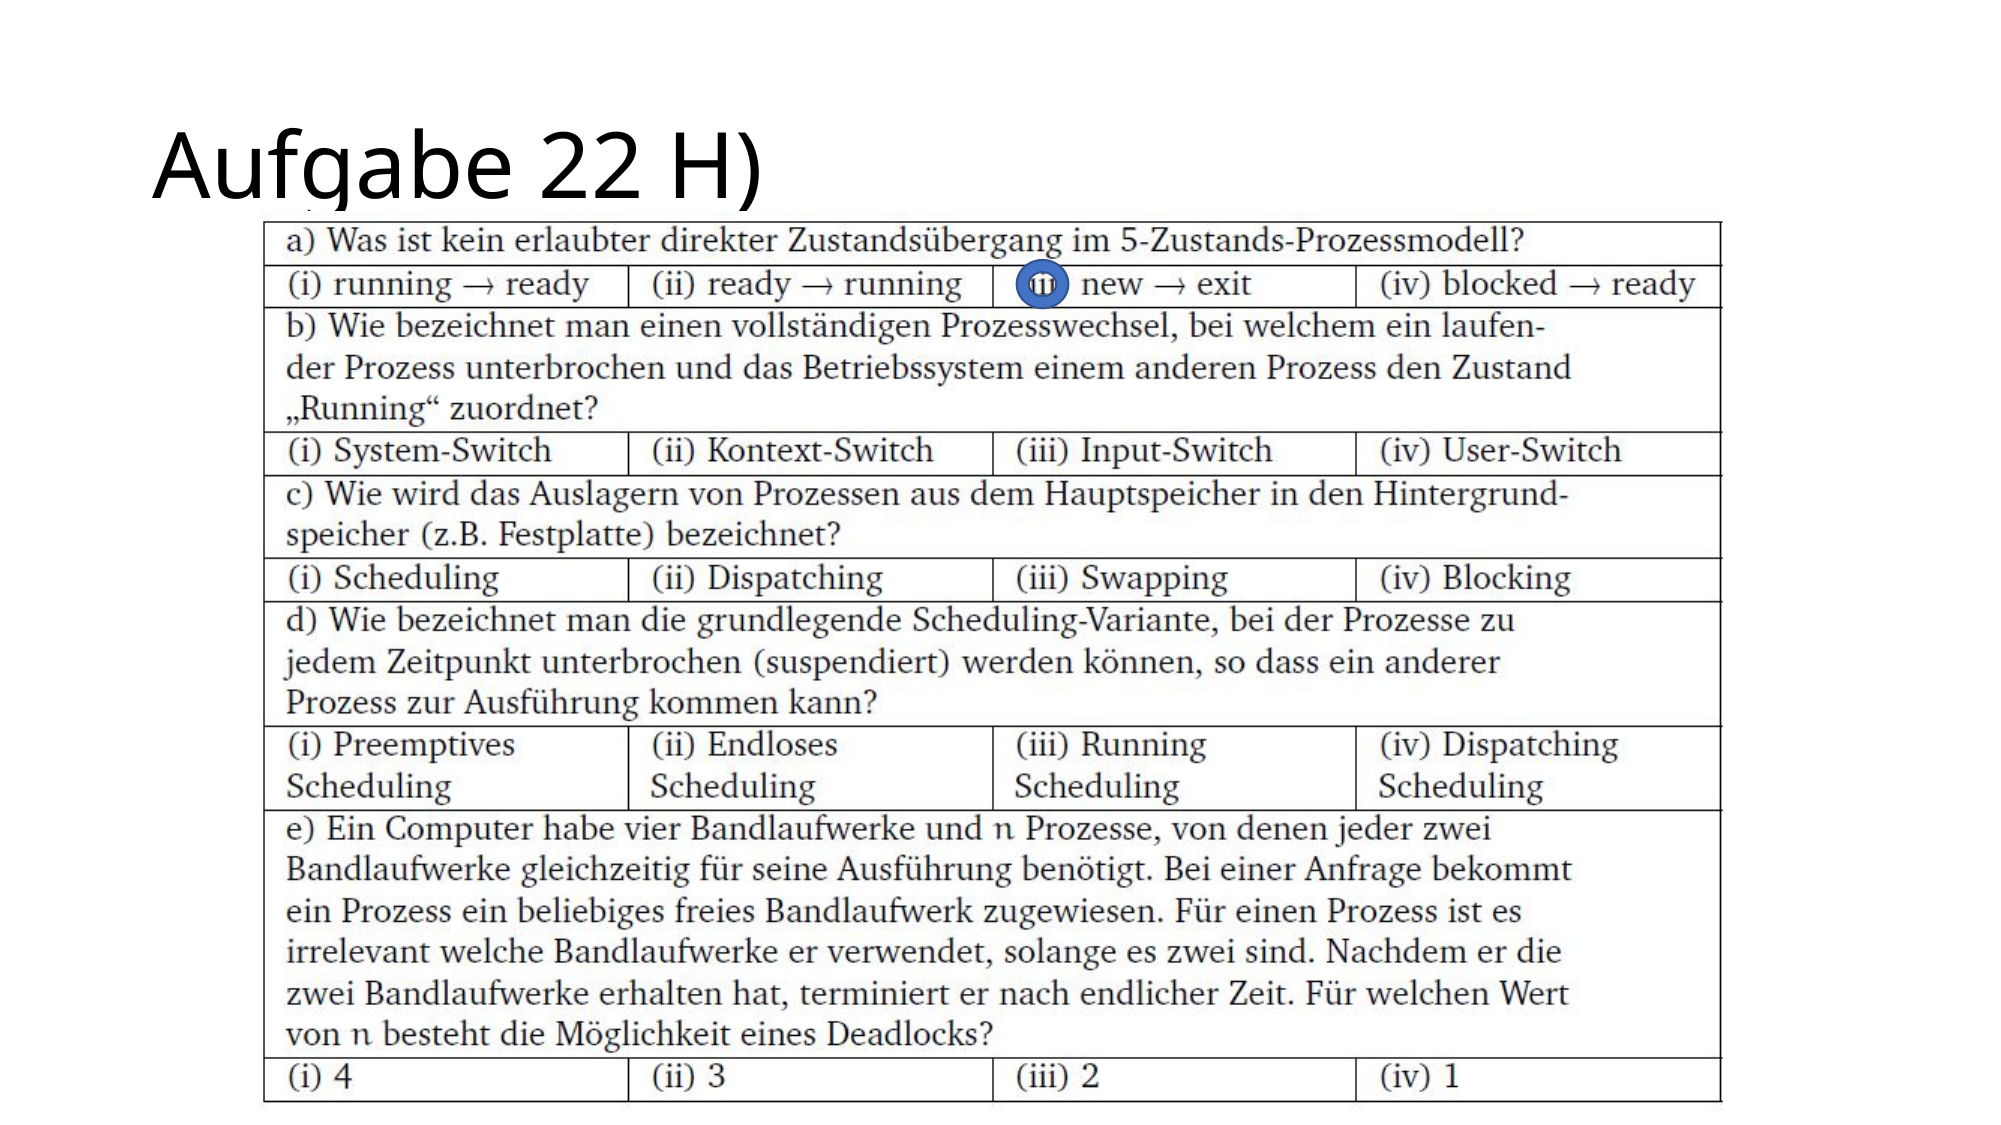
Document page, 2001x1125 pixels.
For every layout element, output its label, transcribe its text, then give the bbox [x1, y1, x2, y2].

title Aufgabe 22 H) [137, 59, 1863, 278]
picture [259, 211, 1741, 1119]
